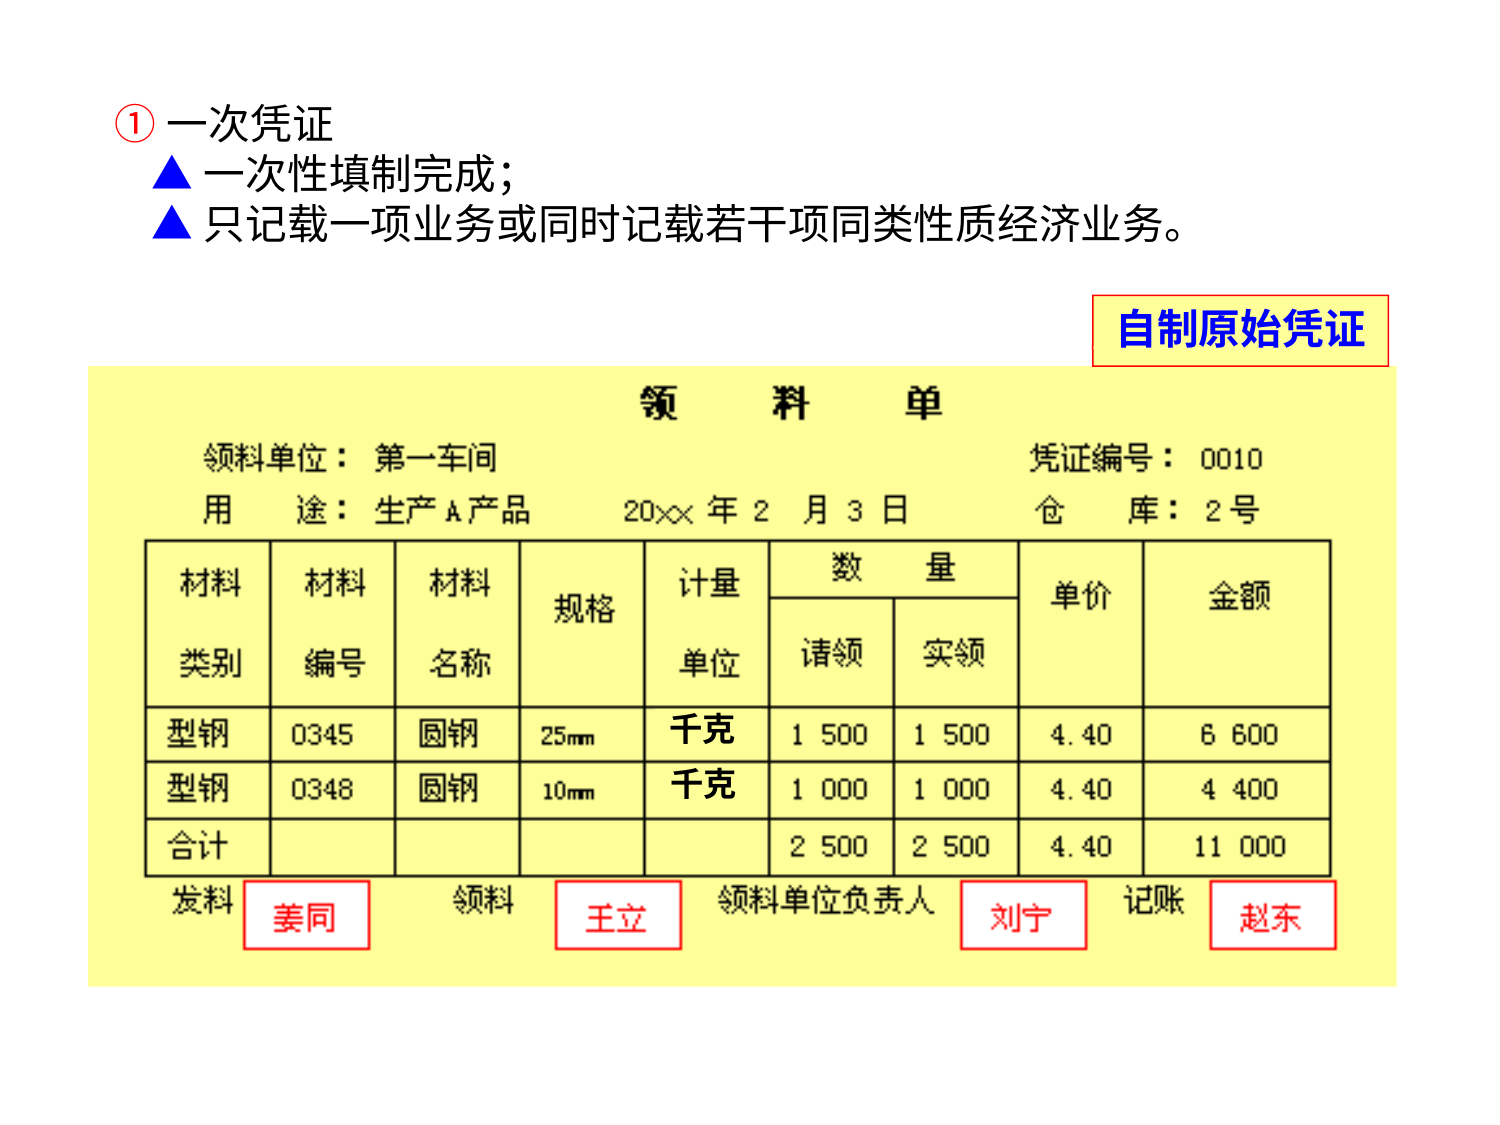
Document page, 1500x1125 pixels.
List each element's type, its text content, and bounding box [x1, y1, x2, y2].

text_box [88, 295, 1400, 990]
text_box ①一次凭证 ▲一次性填制完成； ▲只记载一项业务或同时记载若干项同类性质经济业务。 [100, 90, 1400, 279]
